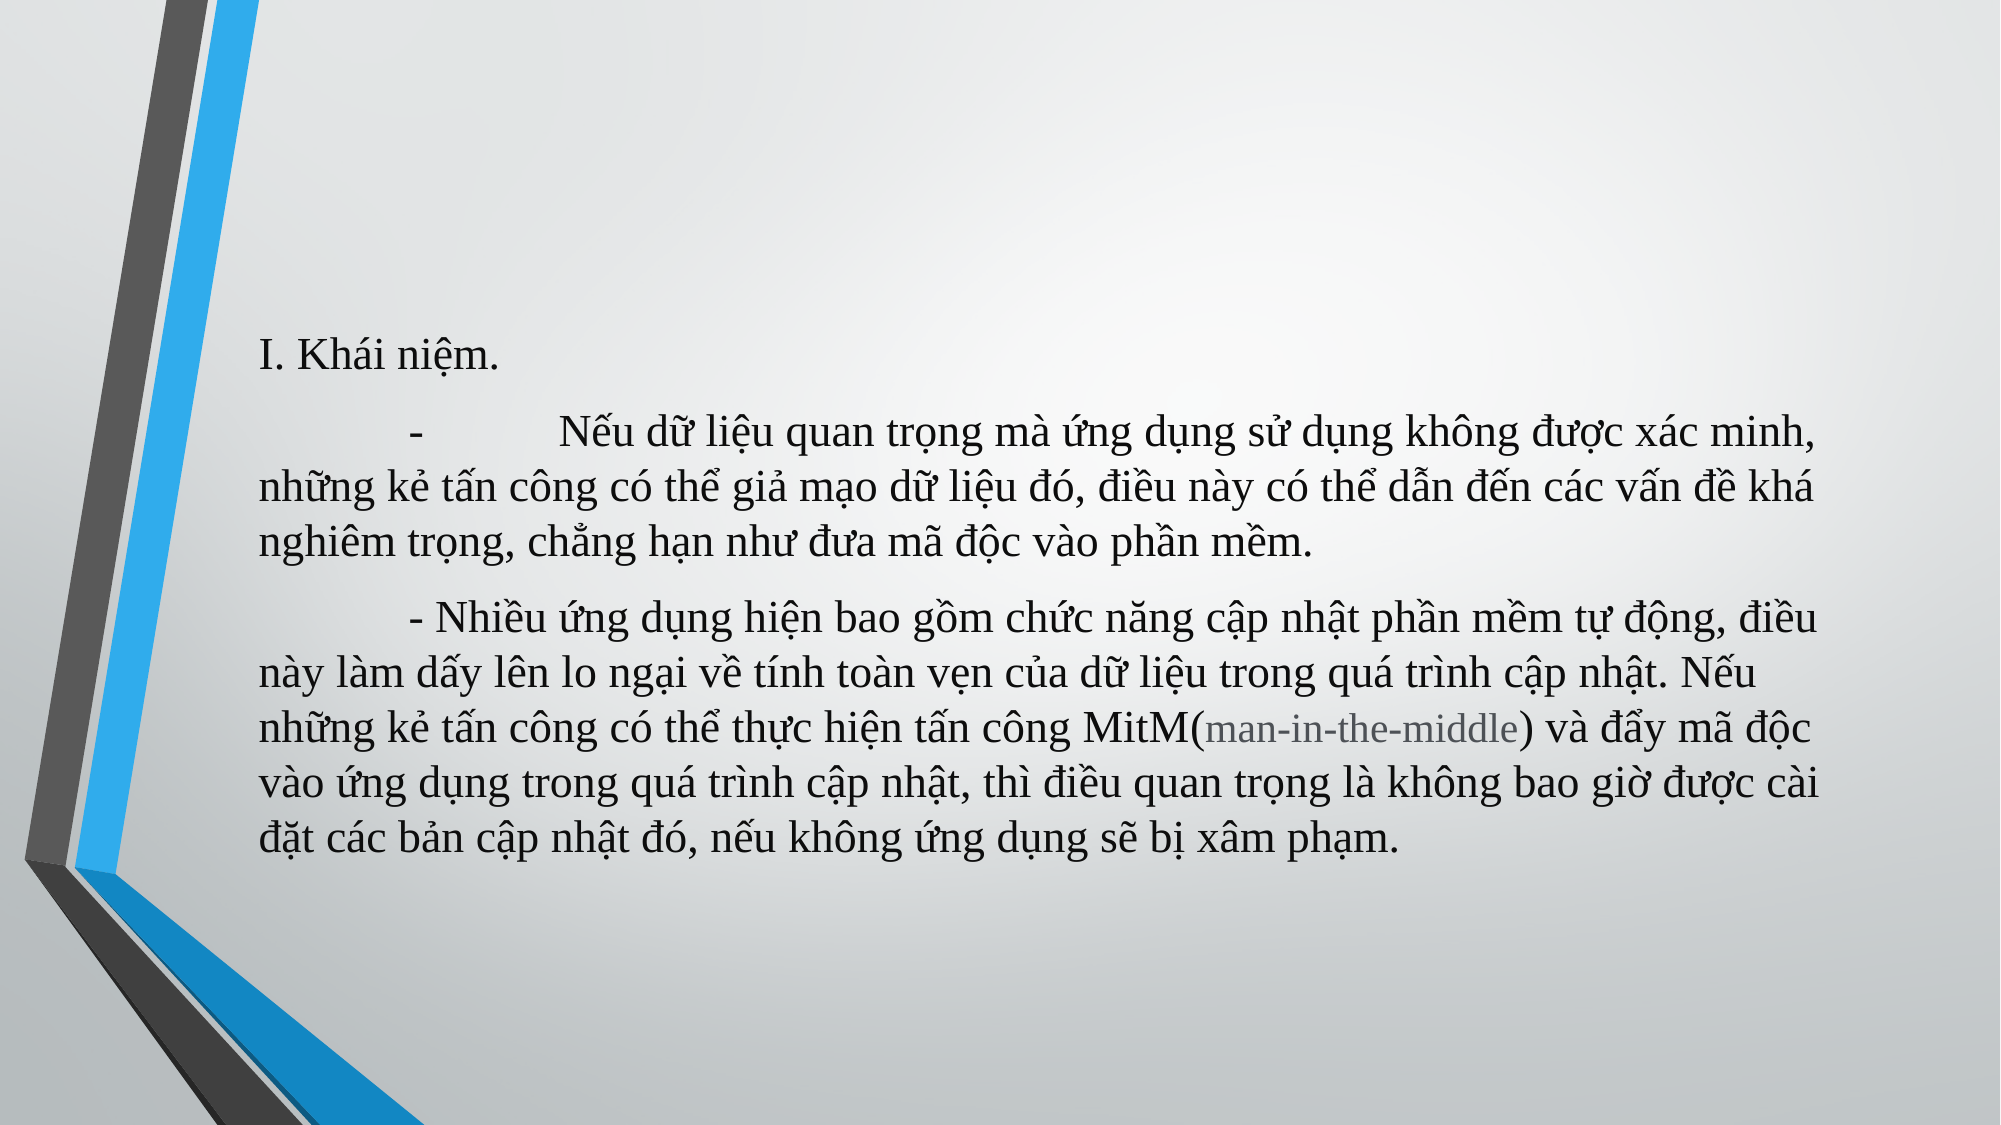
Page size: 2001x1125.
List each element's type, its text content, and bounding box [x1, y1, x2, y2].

list I. Khái niệm. - Nếu dữ liệu quan trọng mà ứng dụng sử dụng không được xác minh, những kẻ tấn công có thể giả mạo dữ liệu đó, điều này có thể dẫn đến các vấn đề khá nghiêm trọng, chẳng hạn như đưa mã độc vào phần mềm. - Nhiều ứng dụng hiện bao gồm chức năng cập nhật phần mềm tự động, điều này làm dấy lên lo ngại về tính toàn vẹn của dữ liệu trong quá trình cập nhật. Nếu những kẻ tấn công có thể thực hiện tấn công MitM(man-in-the-middle) và đẩy mã độc vào ứng dụng trong quá trình cập nhật, thì điều quan trọng là không bao giờ được cài đặt các bản cập nhật đó, nếu không ứng dụng sẽ bị xâm phạm. [243, 316, 1887, 950]
